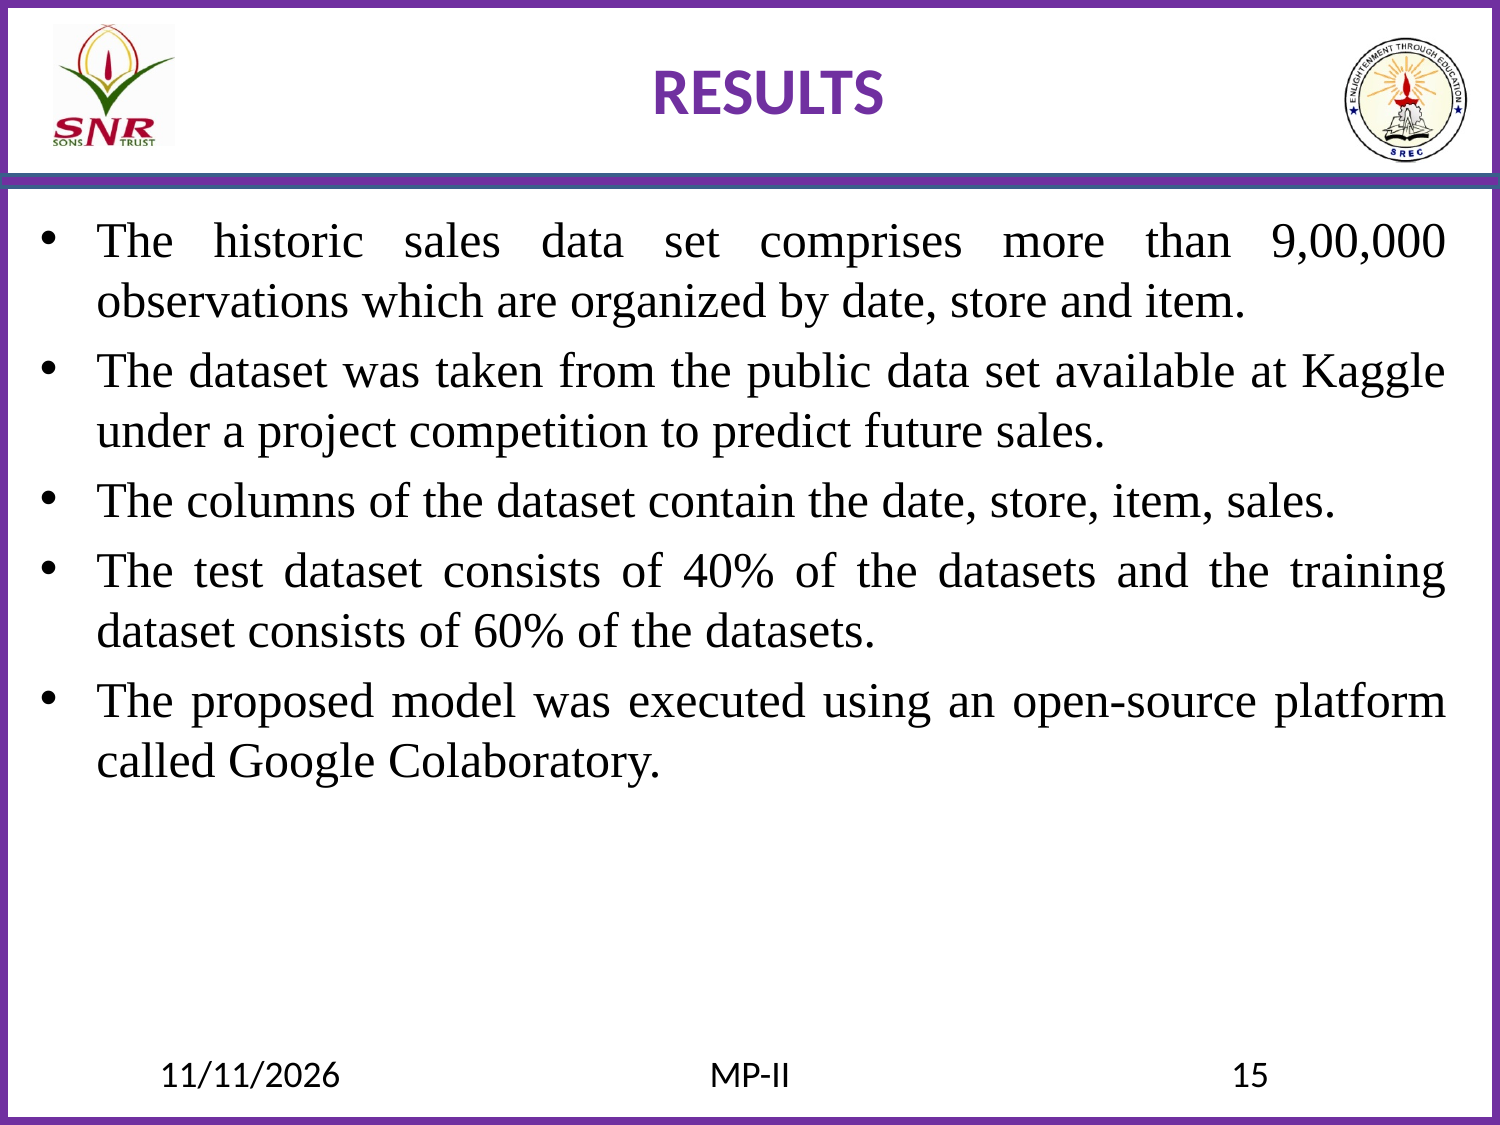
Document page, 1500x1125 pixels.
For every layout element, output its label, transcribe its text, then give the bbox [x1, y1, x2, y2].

footer MP-II [512, 1042, 988, 1103]
list The historic sales data set comprises more than 9,00,000 observations which are organized by date, store and item. The dataset was taken from the public data set available at Kaggle under a project competition to predict future sales. The columns of the dataset contain the date, store, item, sales. The test dataset consists of 40% of the datasets and the training dataset consists of 60% of the datasets. The proposed model was executed using an open-source platform called Google Colaboratory. [24, 200, 1463, 1043]
title RESULTS [225, 24, 1313, 150]
picture [53, 24, 175, 150]
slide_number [75, 1042, 425, 1103]
picture [1337, 37, 1475, 163]
slide_number 15 [1074, 1042, 1425, 1103]
